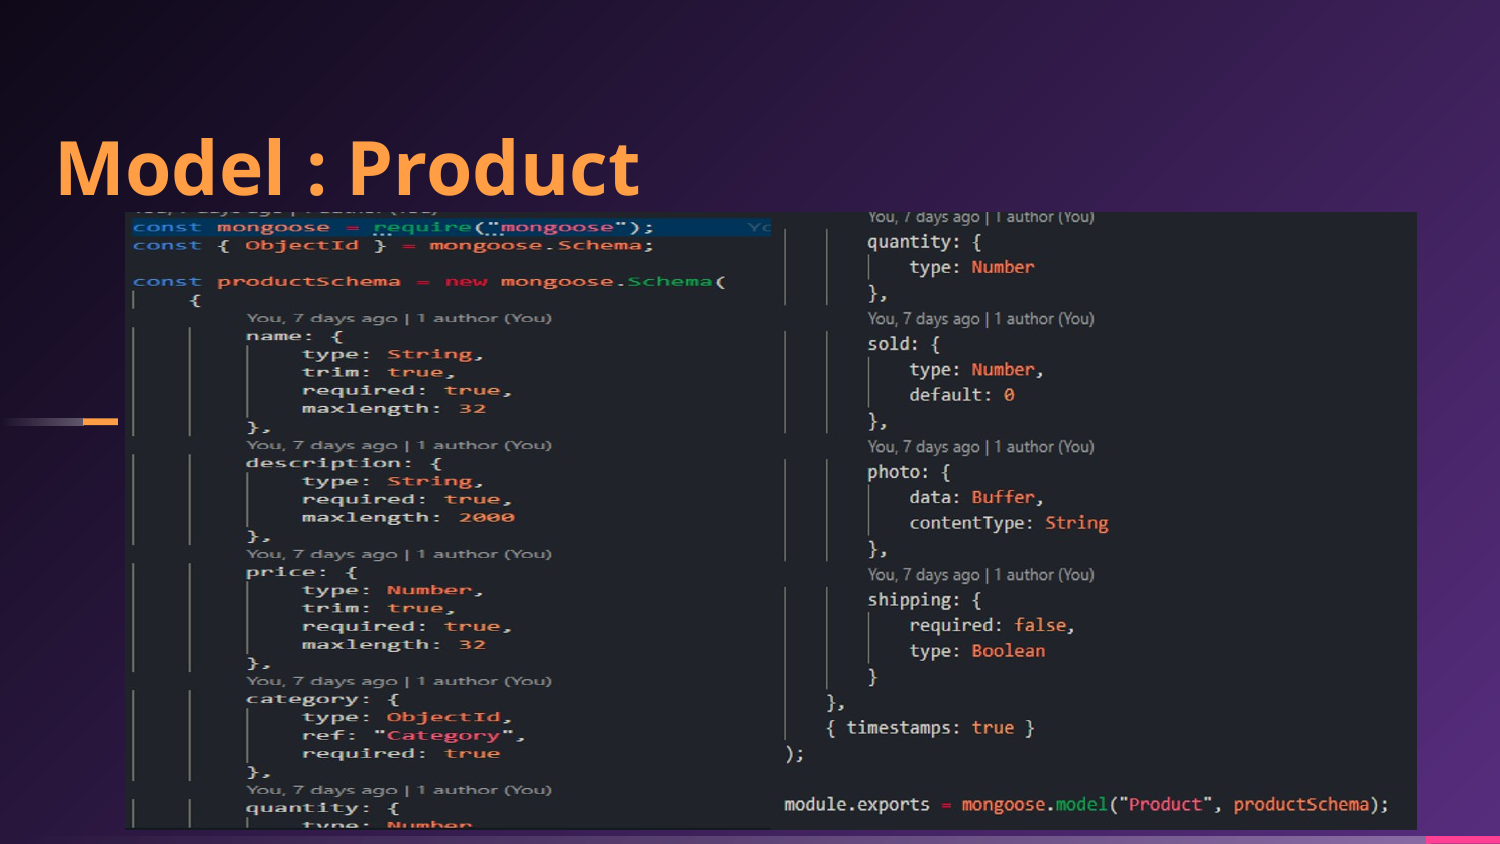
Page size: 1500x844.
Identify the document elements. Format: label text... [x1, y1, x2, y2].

title Model : Product [54, 21, 894, 212]
picture [125, 211, 1417, 830]
